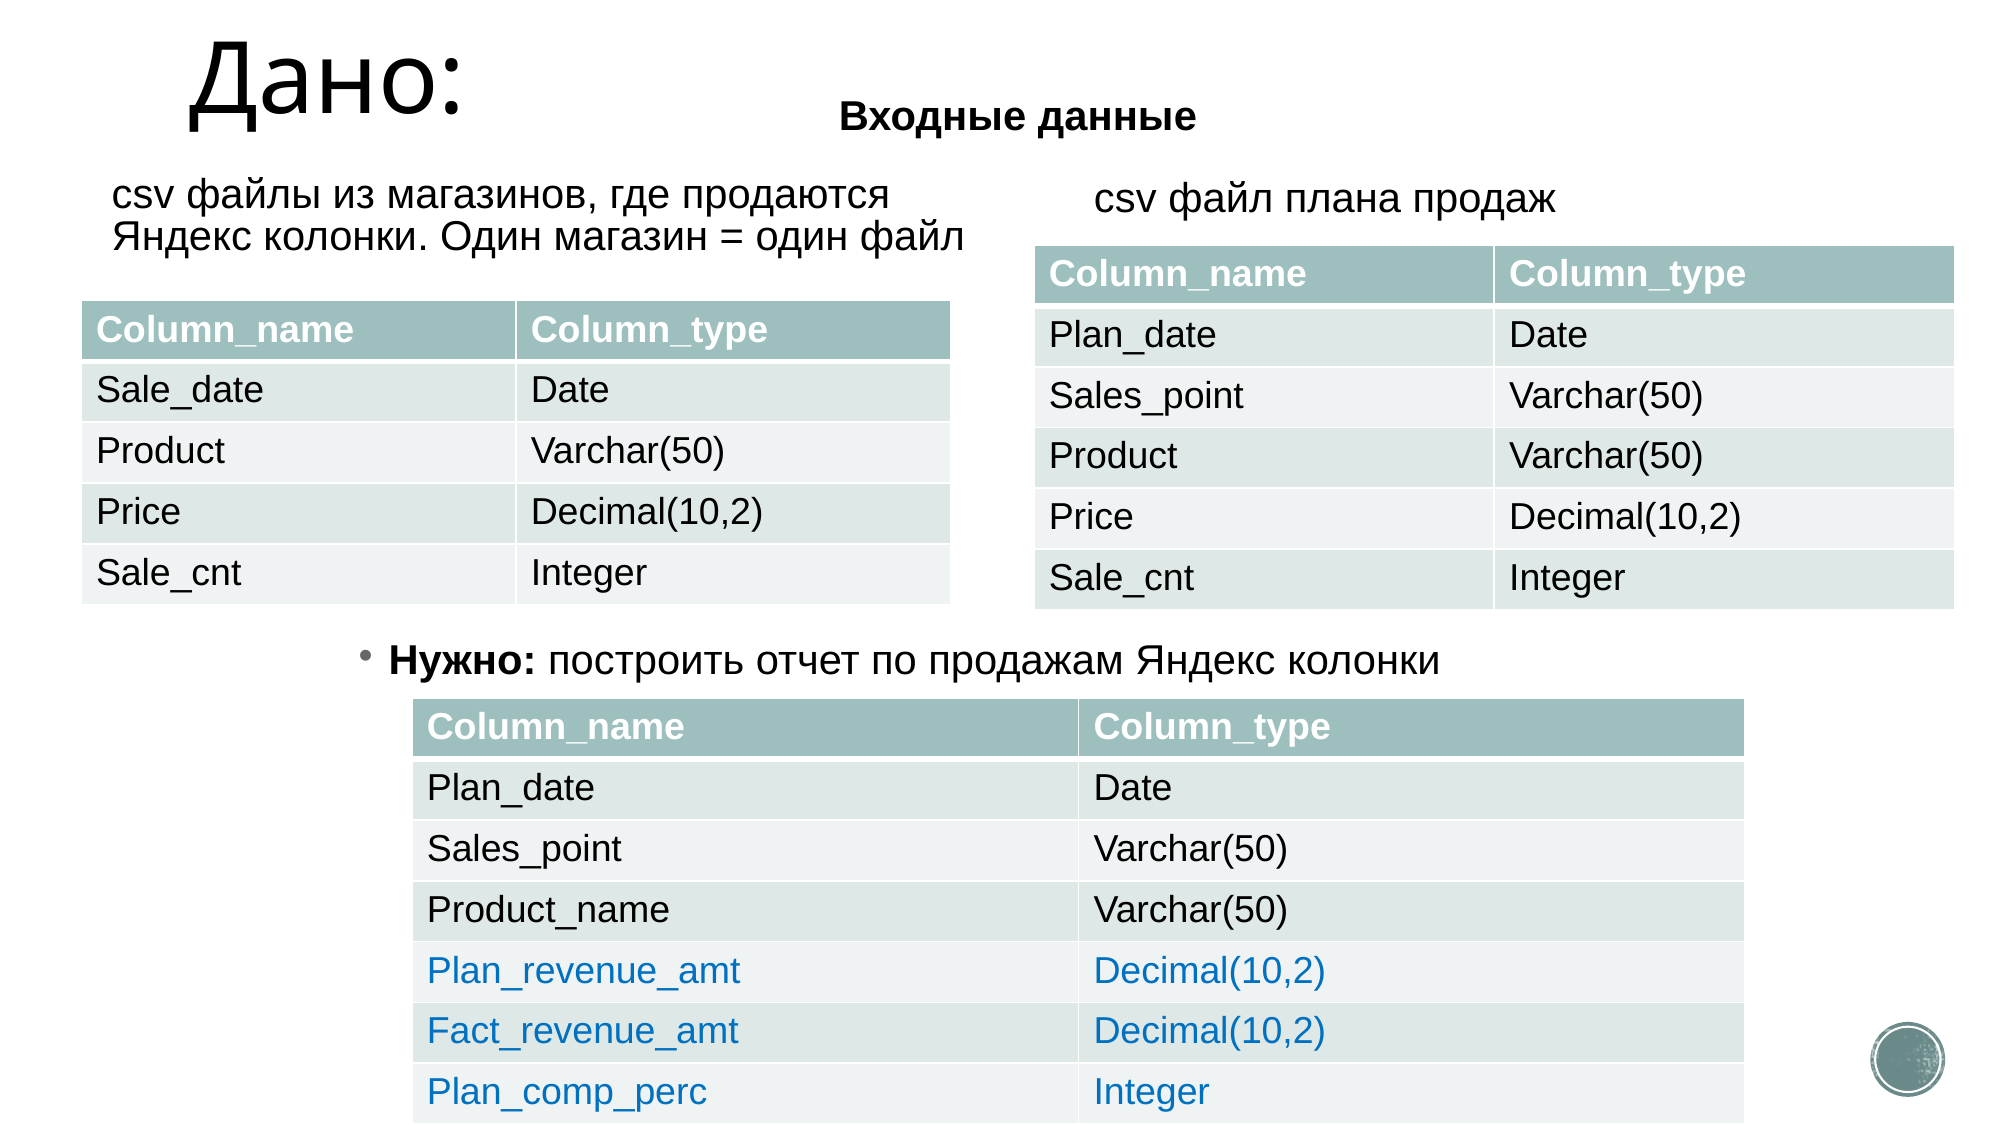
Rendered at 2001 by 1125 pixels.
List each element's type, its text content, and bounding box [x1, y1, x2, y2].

table_cell Product_name [413, 882, 1078, 941]
table_cell Plan_date [413, 762, 1078, 819]
table_cell Sales_point [1035, 368, 1493, 427]
table_cell Plan_date [1035, 309, 1493, 366]
table_cell Product [1035, 428, 1493, 487]
title Дано: [174, 0, 1825, 171]
table_cell Integer [1079, 1064, 1744, 1123]
text_box Входные данные [291, 89, 1745, 223]
table_cell Sales_point [413, 821, 1078, 880]
table_cell Decimal(10,2) [1079, 1003, 1744, 1062]
text_box csv файлы из магазинов, где продаются Яндекс колонки. Один магазин = один файл [96, 167, 1018, 301]
table_cell Integer [1495, 550, 1954, 609]
table_cell Varchar(50) [1495, 428, 1954, 487]
table_cell Decimal(10,2) [1079, 942, 1744, 1002]
table_cell Varchar(50) [517, 423, 950, 482]
table_cell Fact_revenue_amt [413, 1003, 1078, 1062]
table_cell Integer [517, 545, 950, 604]
table_header Column_type [1495, 246, 1954, 303]
table_header Column_name [413, 699, 1078, 756]
table_cell Date [1495, 309, 1954, 366]
table_cell Sale_cnt [1035, 550, 1493, 609]
table_cell Varchar(50) [1079, 821, 1744, 880]
table_cell Decimal(10,2) [517, 484, 950, 543]
table_cell Decimal(10,2) [1495, 489, 1954, 548]
table_cell Sale_date [82, 364, 515, 421]
table_cell Date [1079, 762, 1744, 819]
table_header Column_type [517, 301, 950, 359]
table_cell Date [517, 364, 950, 421]
table_header Column_type [1079, 699, 1744, 756]
table_cell Varchar(50) [1079, 882, 1744, 941]
table_cell Sale_cnt [82, 545, 515, 604]
table_cell Plan_revenue_amt [413, 942, 1078, 1002]
list Нужно: построить отчет по продажам Яндекс колонки [343, 630, 1798, 804]
picture [1870, 1021, 1946, 1097]
table_cell Price [1035, 489, 1493, 548]
table_cell Product [82, 423, 515, 482]
table_header Column_name [82, 301, 515, 359]
table_cell Varchar(50) [1495, 368, 1954, 427]
table_header Column_name [1035, 246, 1493, 303]
table_cell Plan_comp_perc [413, 1064, 1078, 1123]
table_cell Price [82, 484, 515, 543]
text_box csv файл плана продаж [1079, 171, 2000, 305]
